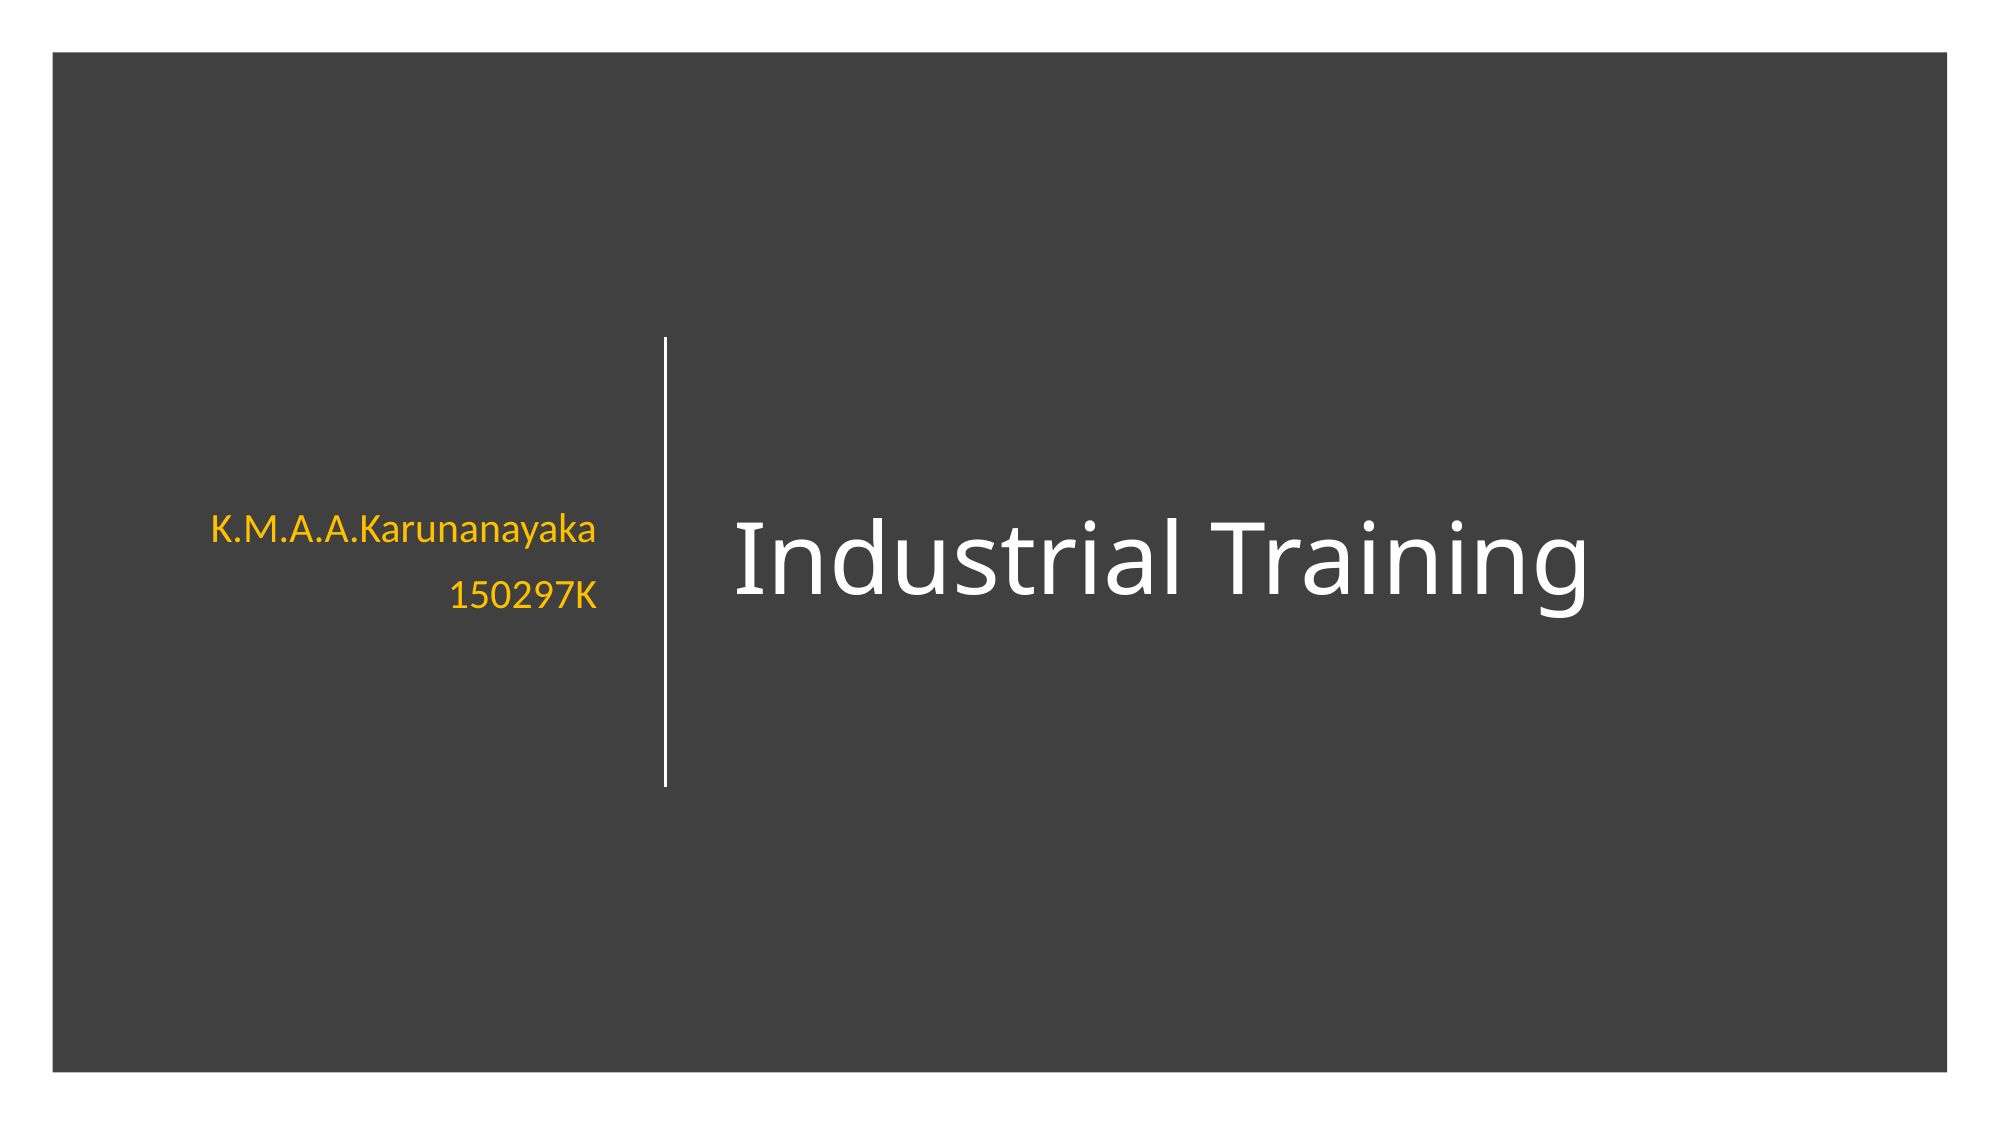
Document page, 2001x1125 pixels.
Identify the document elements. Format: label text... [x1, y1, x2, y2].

subtitle K.M.A.A.Karunanayaka 150297K [167, 158, 612, 967]
title Industrial Training [718, 158, 1829, 967]
text_box [52, 51, 1948, 1073]
